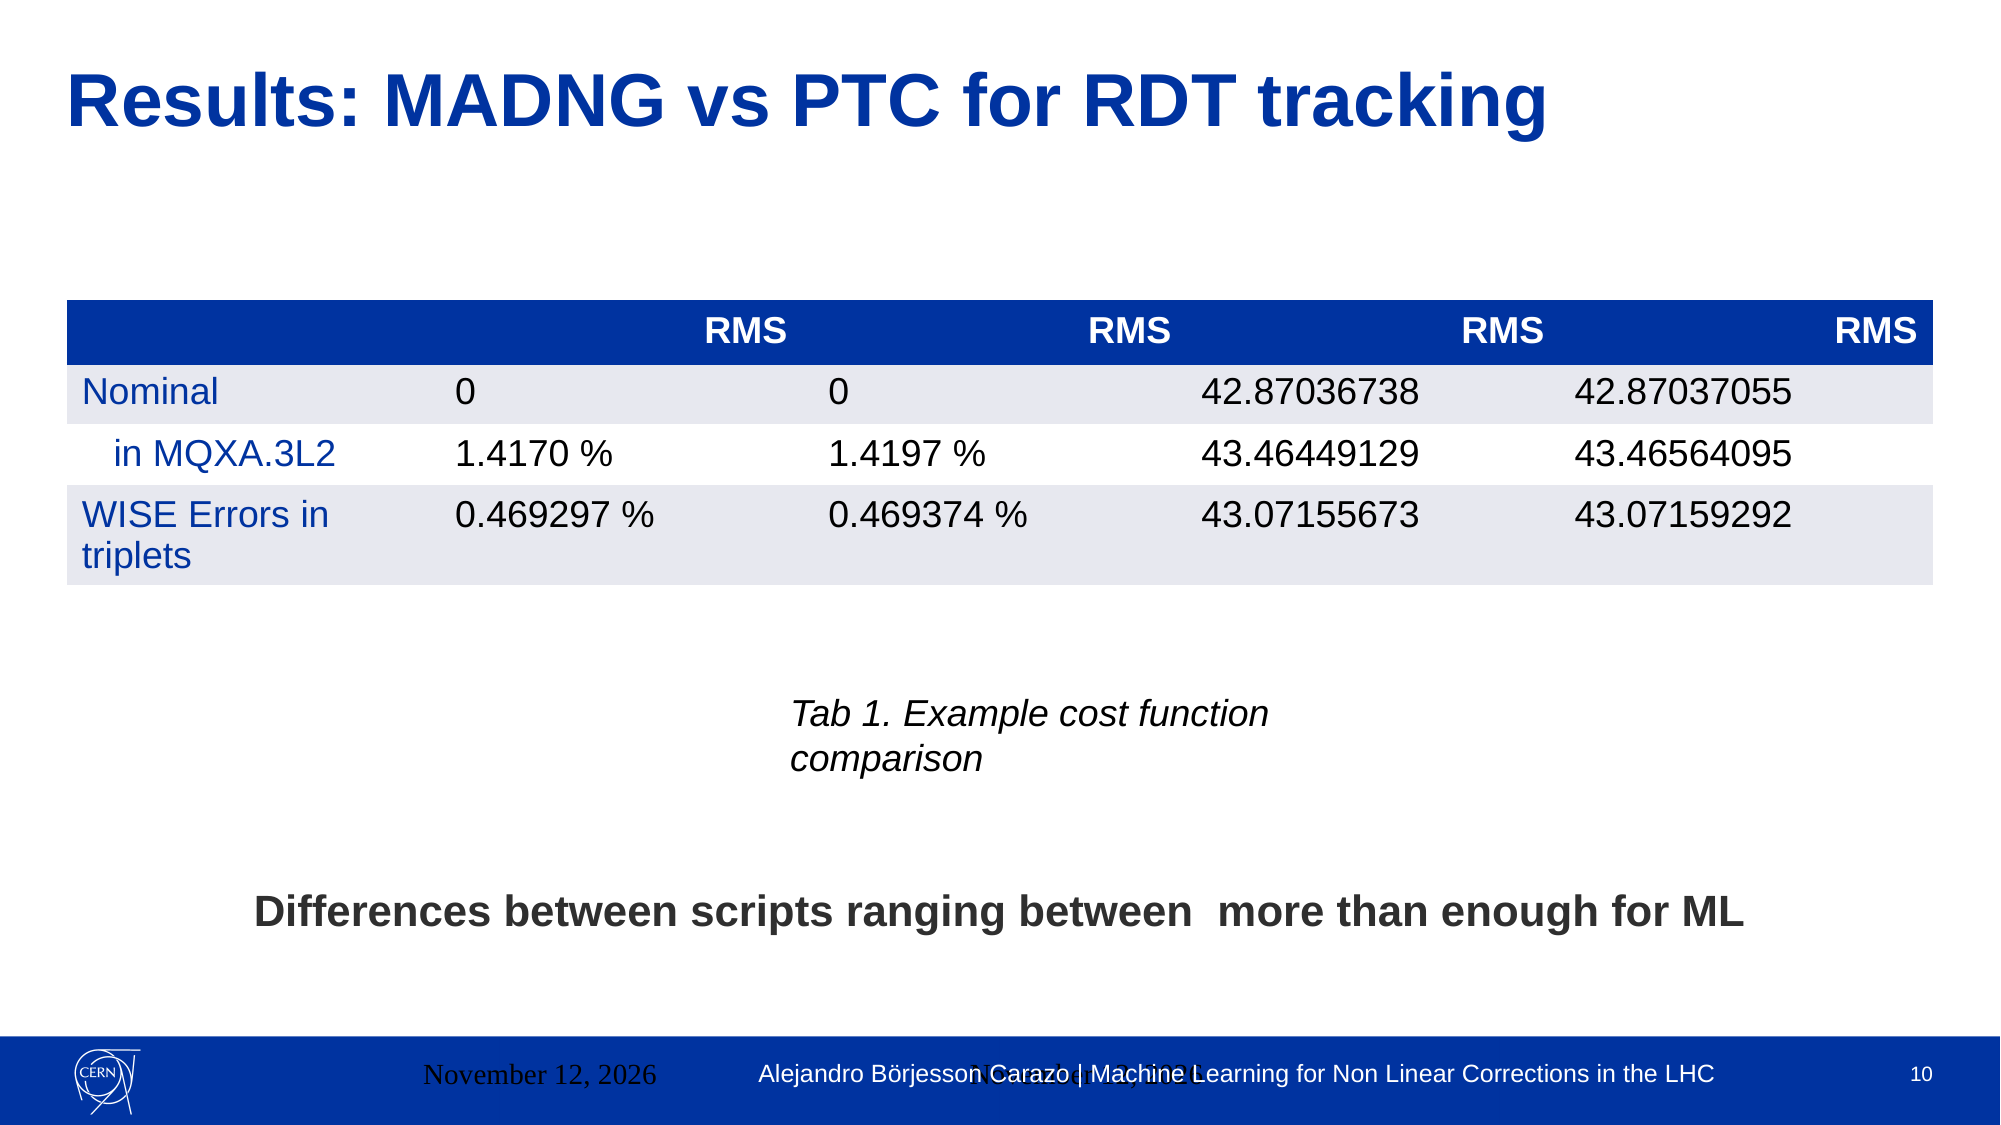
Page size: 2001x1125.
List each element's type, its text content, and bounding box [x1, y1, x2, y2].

title Results: MADNG vs PTC for RDT tracking [66, 61, 1933, 236]
slide_number 10 [1821, 1042, 1933, 1103]
picture [0, 1036, 2000, 1125]
footer Alejandro Börjesson Carazo | Machine Learning for Non Linear Corrections in the LHC [698, 1042, 1777, 1103]
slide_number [423, 1042, 676, 1103]
text_box Tab 1. Example cost function comparison [775, 681, 1416, 787]
